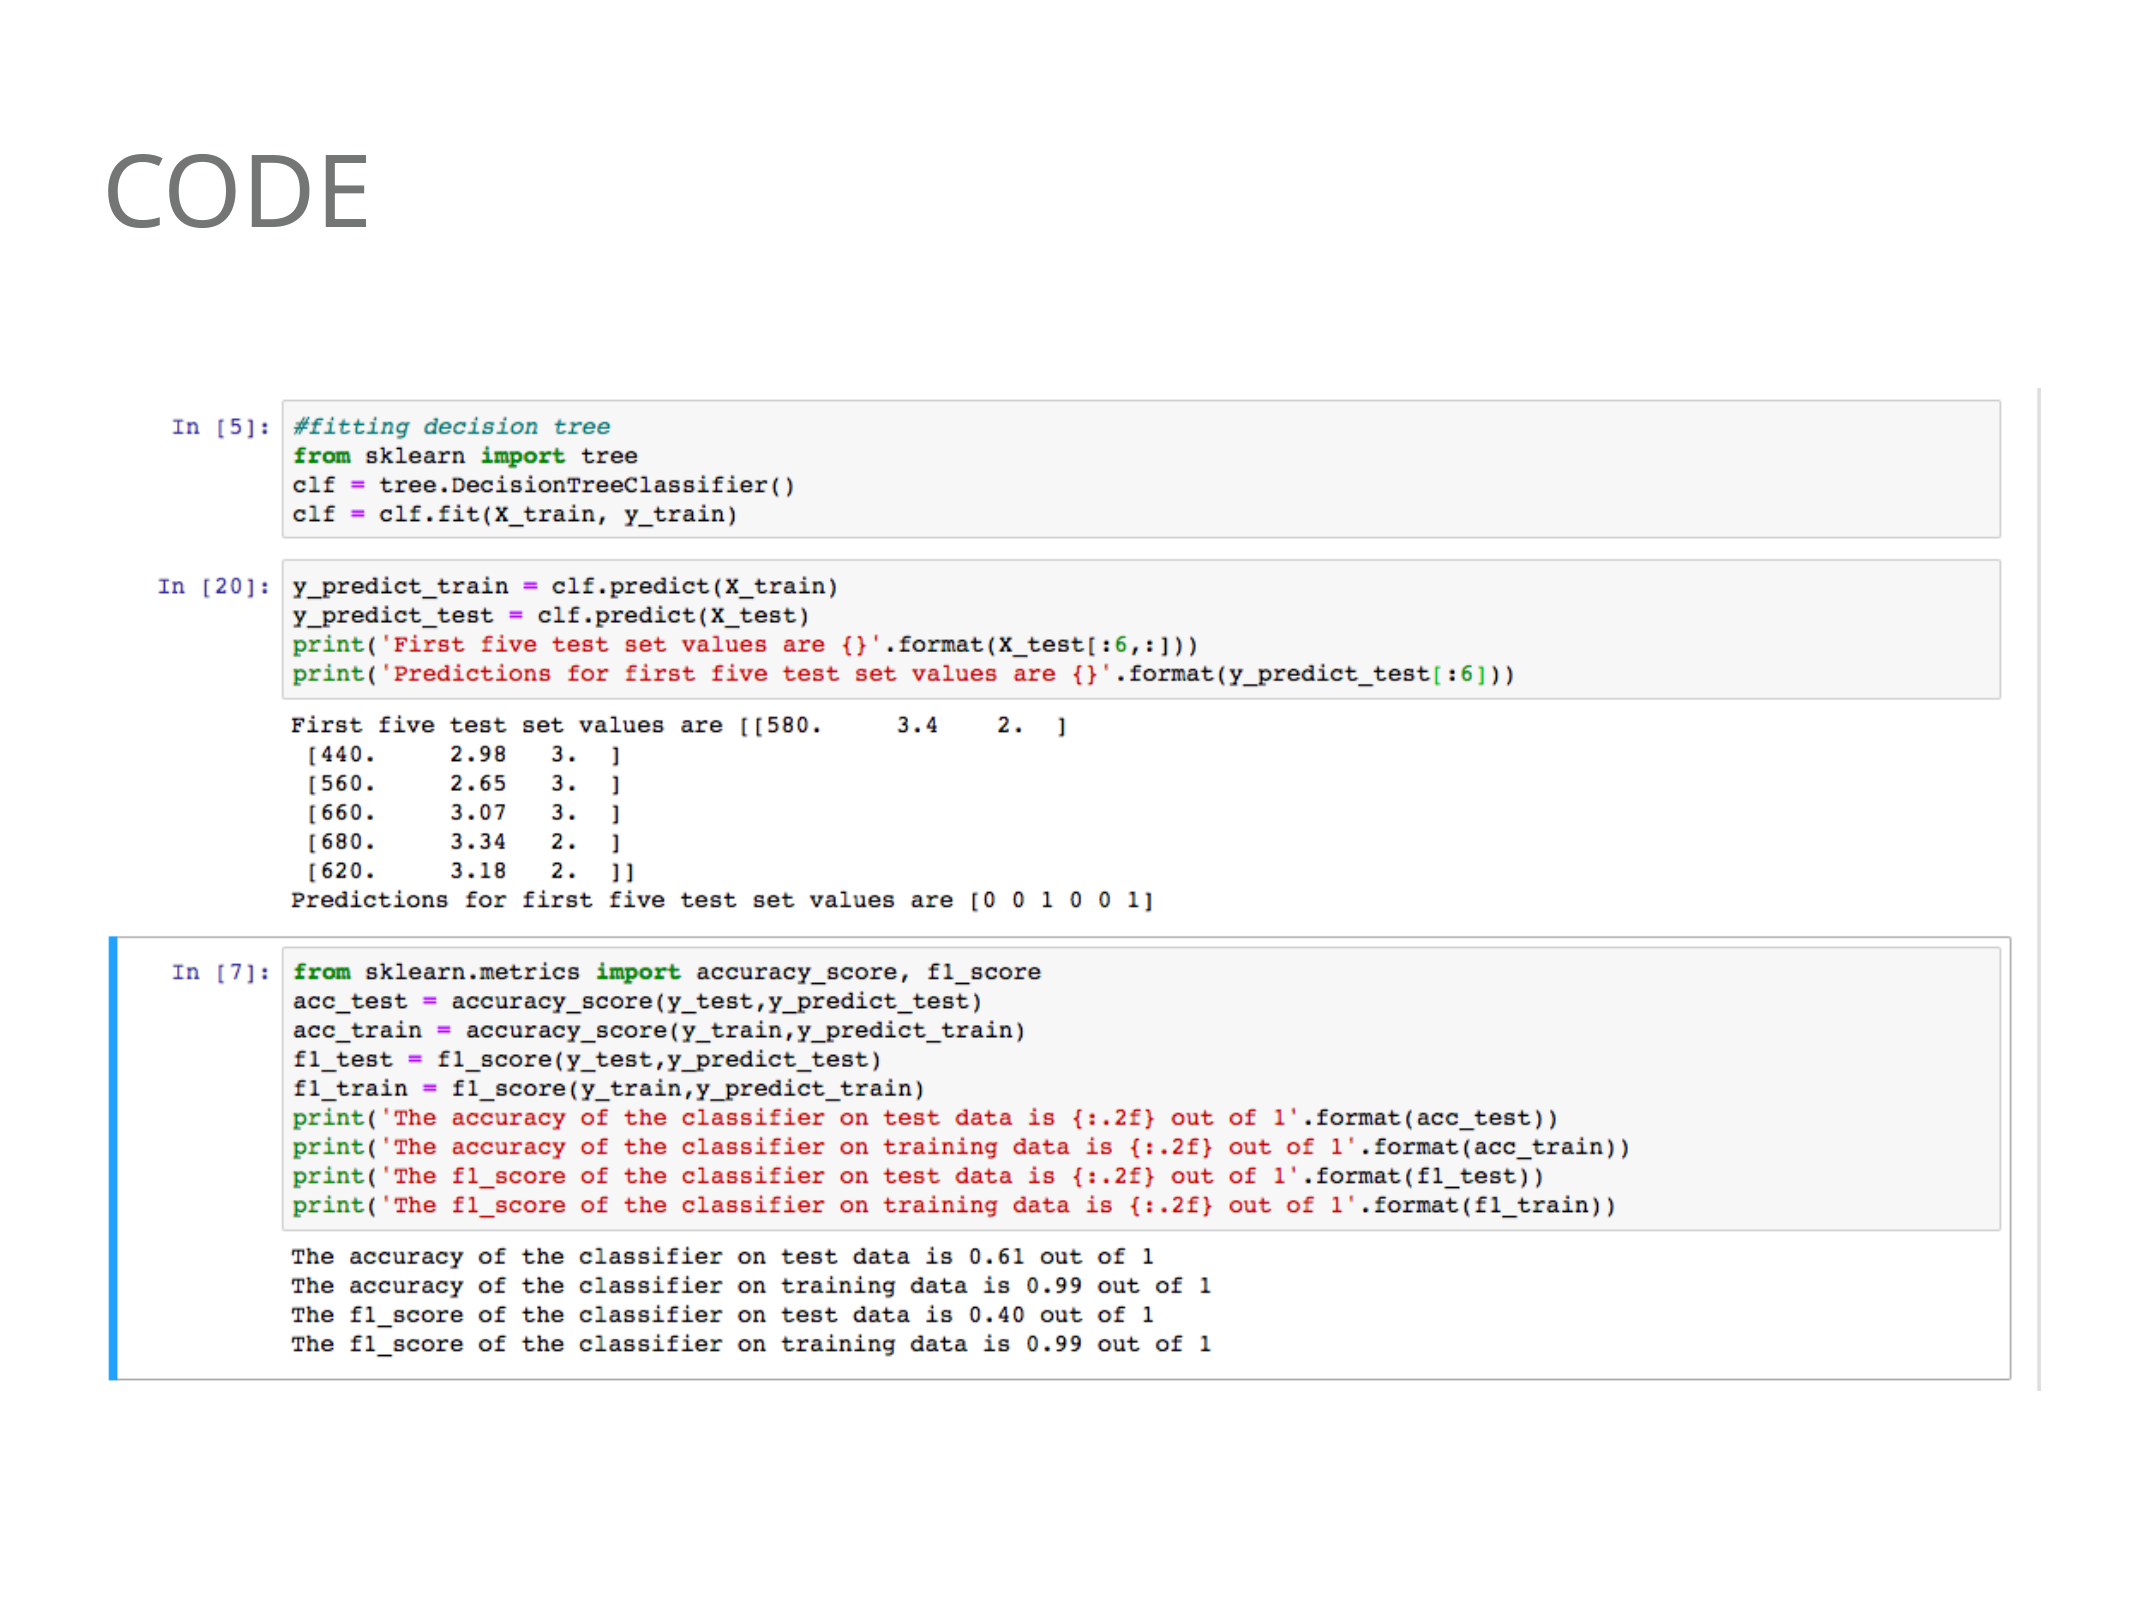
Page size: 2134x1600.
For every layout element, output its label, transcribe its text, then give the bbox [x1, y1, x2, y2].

picture [92, 388, 2041, 1391]
title Code [93, 118, 2041, 238]
